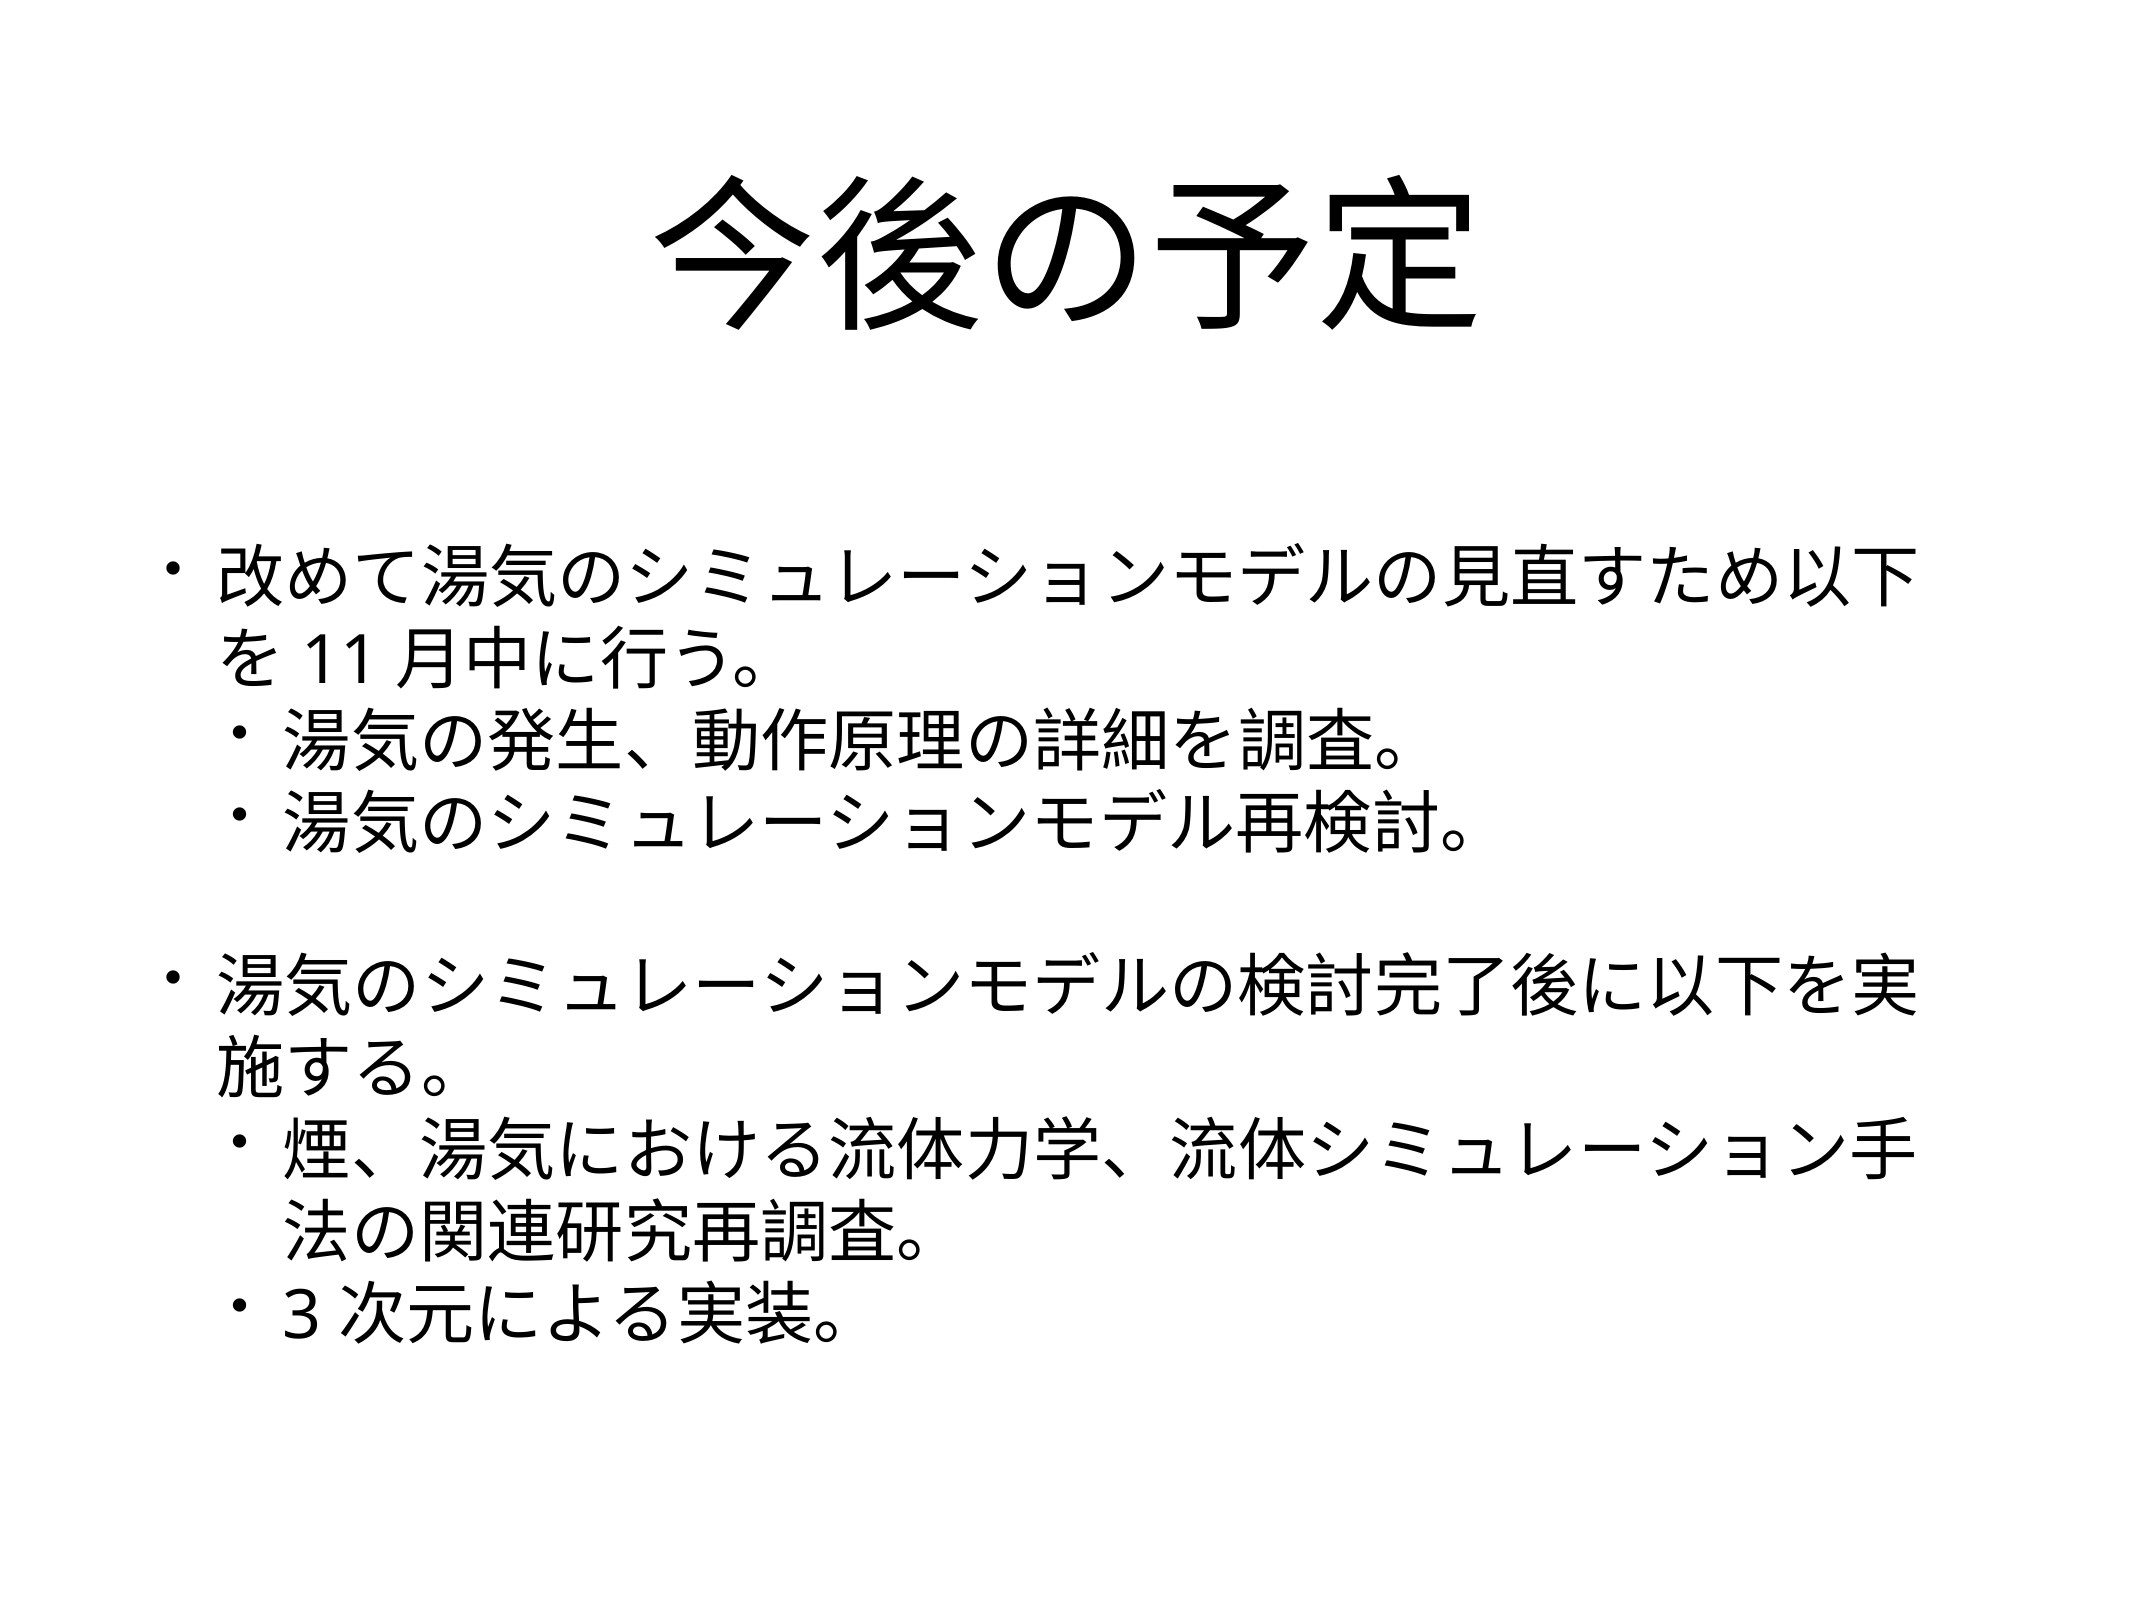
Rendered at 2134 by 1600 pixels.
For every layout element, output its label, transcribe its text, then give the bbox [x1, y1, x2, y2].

title 今後の予定 [155, 72, 1978, 426]
list 改めて湯気のシミュレーションモデルの見直すため以下を11月中に行う。 湯気の発生、動作原理の詳細を調査。 湯気のシミュレーションモデル再検討。 湯気のシミュレーションモデルの検討完了後に以下を実施する。 煙、湯気における流体力学、流体シミュレーション手法の関連研究再調査。 3次元による実装。 [155, 426, 1978, 1459]
